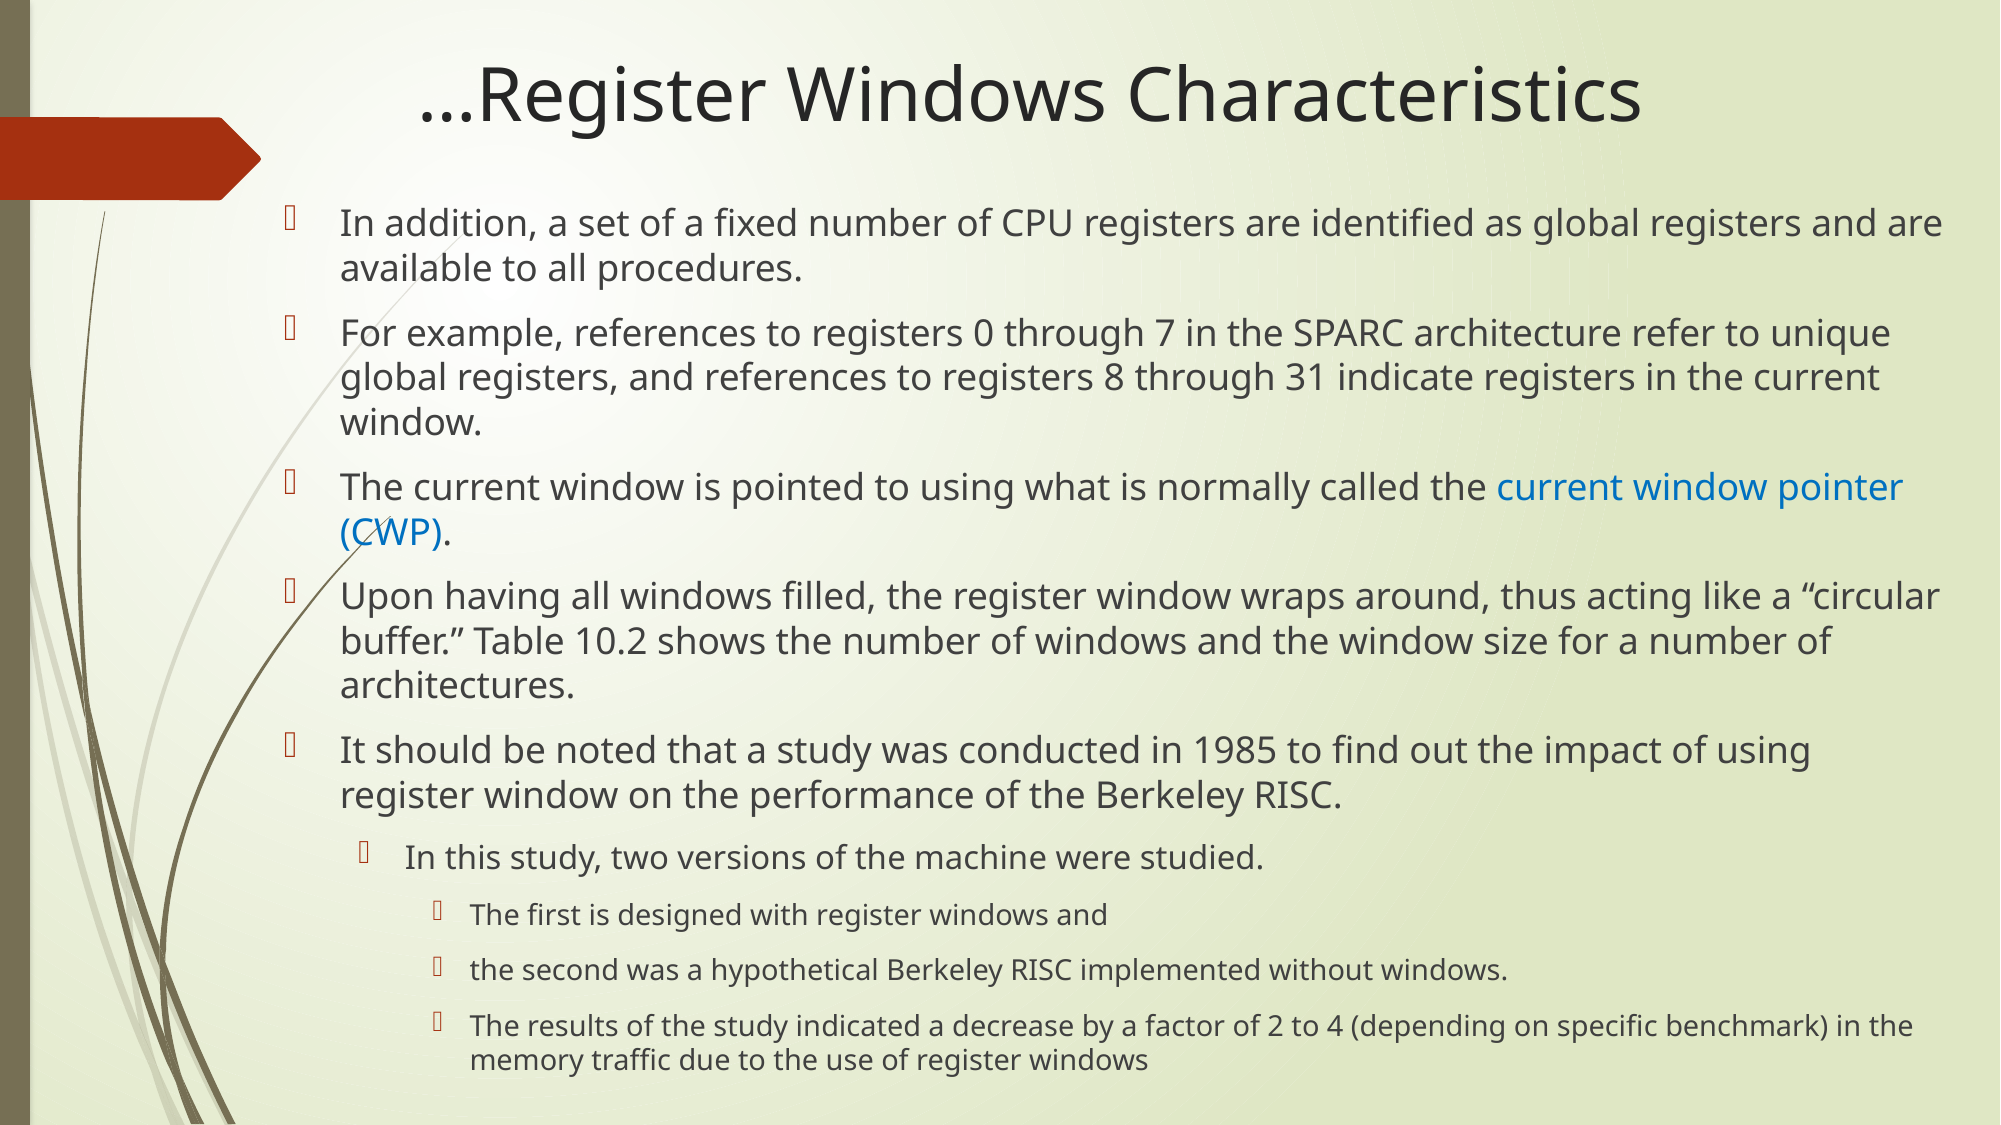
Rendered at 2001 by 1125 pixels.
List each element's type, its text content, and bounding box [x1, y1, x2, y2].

list In addition, a set of a fixed number of CPU registers are identified as global registers and are available to all procedures. For example, references to registers 0 through 7 in the SPARC architecture refer to unique global registers, and references to registers 8 through 31 indicate registers in the current window. The current window is pointed to using what is normally called the current window pointer (CWP). Upon having all windows filled, the register window wraps around, thus acting like a “circular buffer.” Table 10.2 shows the number of windows and the window size for a number of architectures. It should be noted that a study was conducted in 1985 to find out the impact of using register window on the performance of the Berkeley RISC. In this study, two versions of the machine were studied. The first is designed with register windows and the second was a hypothetical Berkeley RISC implemented without windows. The results of the study indicated a decrease by a factor of 2 to 4 (depending on specific benchmark) in the memory traffic due to the use of register windows [269, 192, 1967, 1086]
title …Register Windows Characteristics [402, 38, 1865, 156]
